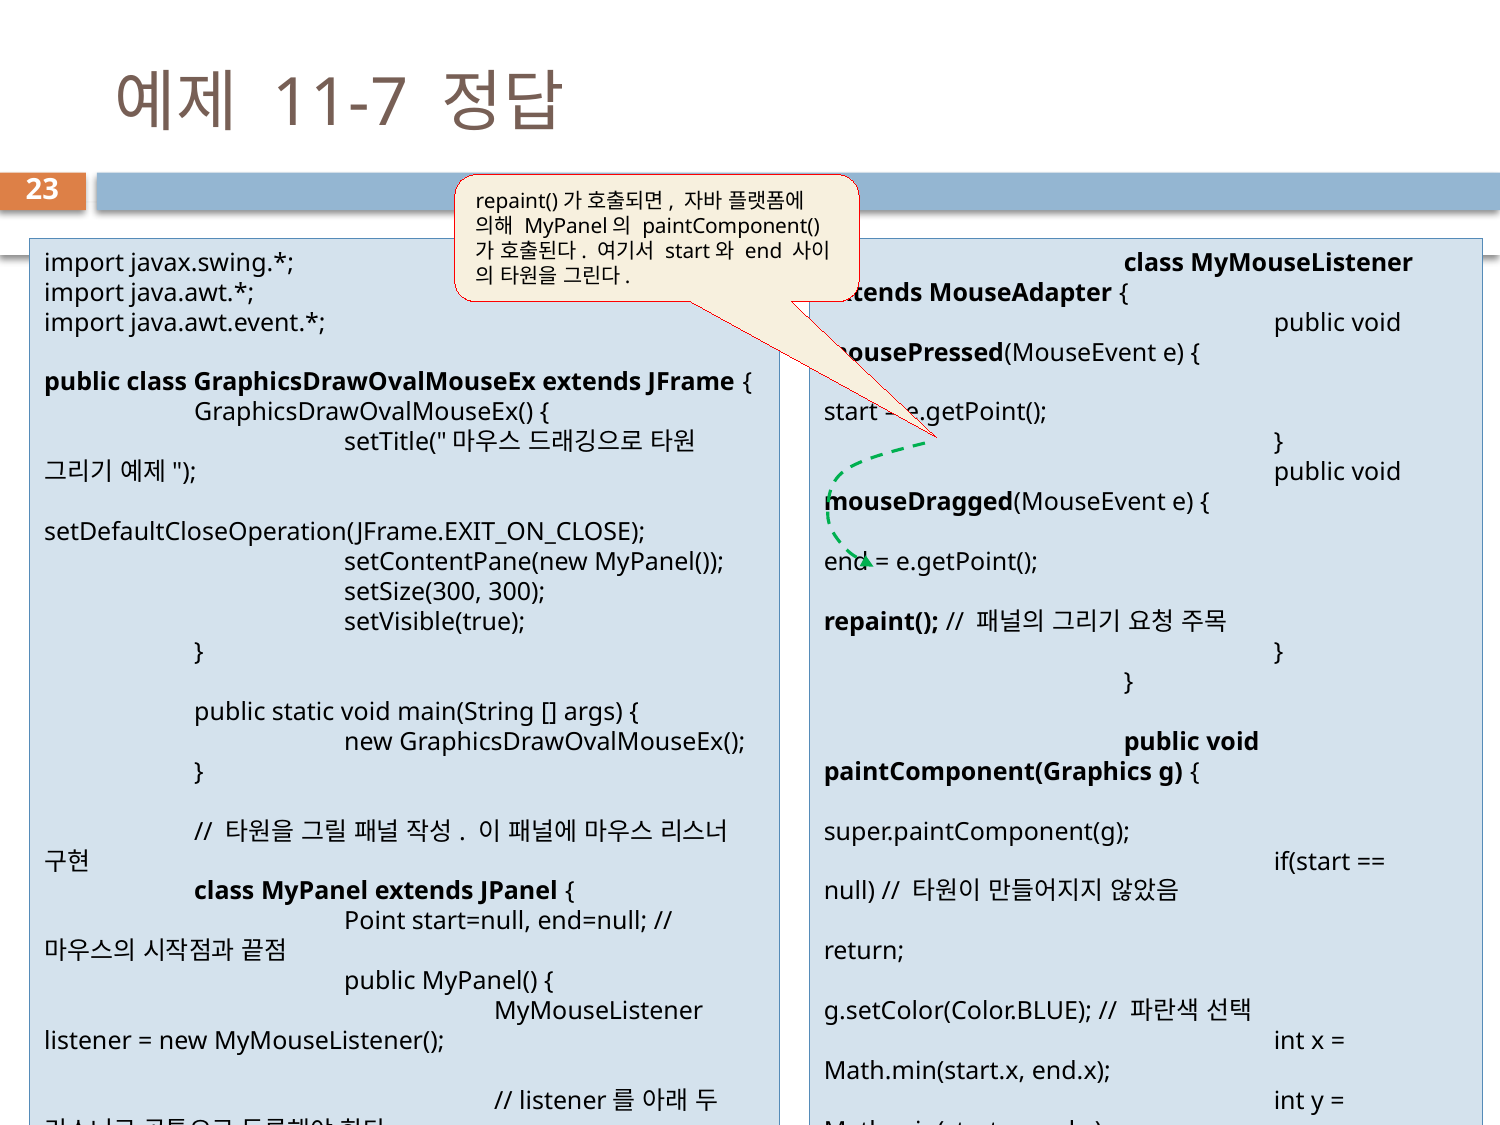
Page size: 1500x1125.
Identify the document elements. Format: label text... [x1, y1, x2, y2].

text_box repaint()가 호출되면, 자바 플랫폼에 의해 MyPanel의 paintComponent() 가 호출된다. 여기서 start와 end 사이 의 타원을 그린다. [454, 174, 937, 438]
text_box [826, 441, 926, 567]
slide_number 23 [0, 170, 87, 211]
text_box import javax.swing.*; import java.awt.*; import java.awt.event.*; public class GraphicsDrawOvalMouseEx extends JFrame { GraphicsDrawOvalMouseEx() { setTitle("마우스 드래깅으로 타원 그리기 예제"); setDefaultCloseOperation(JFrame.EXIT_ON_CLOSE); setContentPane(new MyPanel()); setSize(300, 300); setVisible(true); } public static void main(String [] args) { new GraphicsDrawOvalMouseEx(); } // 타원을 그릴 패널 작성. 이 패널에 마우스 리스너 구현 class MyPanel extends JPanel { Point start=null, end=null; // 마우스의 시작점과 끝점 public MyPanel() { MyMouseListener listener = new MyMouseListener(); // listener를 아래 두 리스너로 공통으로 등록해야 한다. addMouseListener(listener); addMouseMotionListener(listener); } [29, 238, 780, 1125]
title 예제 11-7 정답 [99, 37, 1438, 161]
text_box class MyMouseListener extends MouseAdapter { public void mousePressed(MouseEvent e) { start = e.getPoint(); } public void mouseDragged(MouseEvent e) { end = e.getPoint(); repaint(); // 패널의 그리기 요청 주목 } } public void paintComponent(Graphics g) { super.paintComponent(g); if(start == null) // 타원이 만들어지지 않았음 return; g.setColor(Color.BLUE); // 파란색 선택 int x = Math.min(start.x, end.x); int y = Math.min(start.y, end.y); int width = Math.abs(start.x - end.x); int height = Math.abs(start.y - end.y); g.drawOval(x, y, width, height); // 타원 그리기 } } } [809, 238, 1483, 1125]
